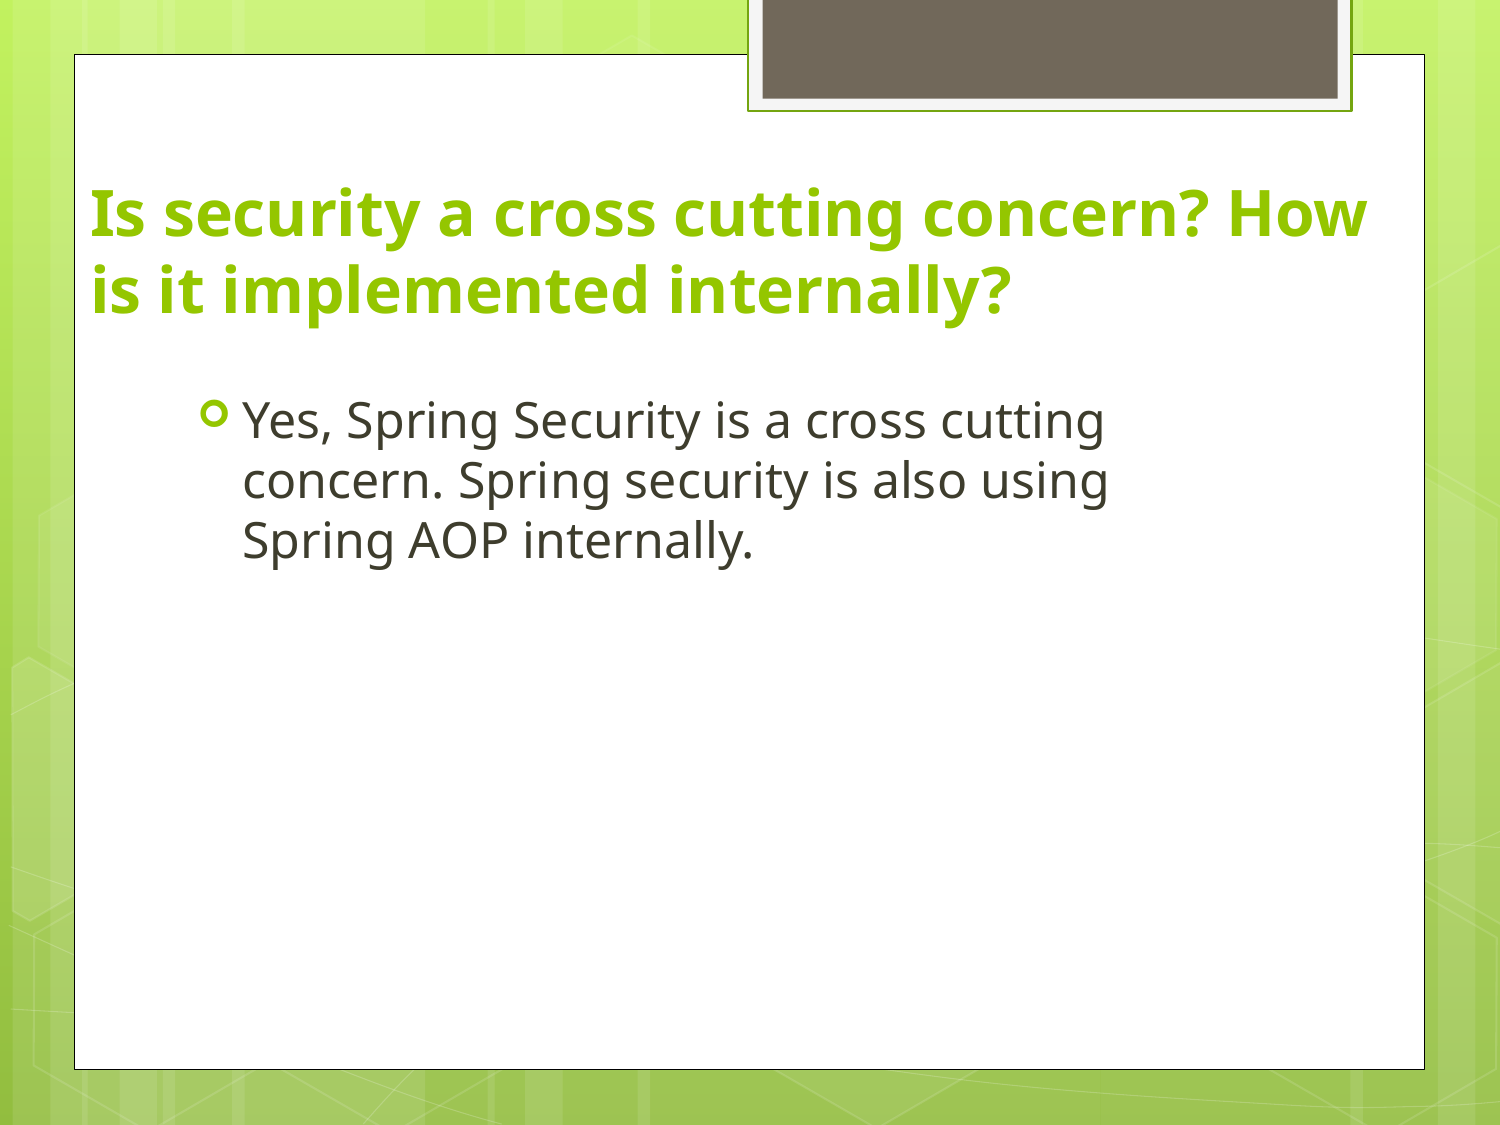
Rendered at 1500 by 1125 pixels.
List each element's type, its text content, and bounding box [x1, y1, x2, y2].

list Yes, Spring Security is a cross cutting concern. Spring security is also using Spring AOP internally. [171, 381, 1283, 957]
title Is security a cross cutting concern? How is it implemented internally? [75, 162, 1425, 488]
